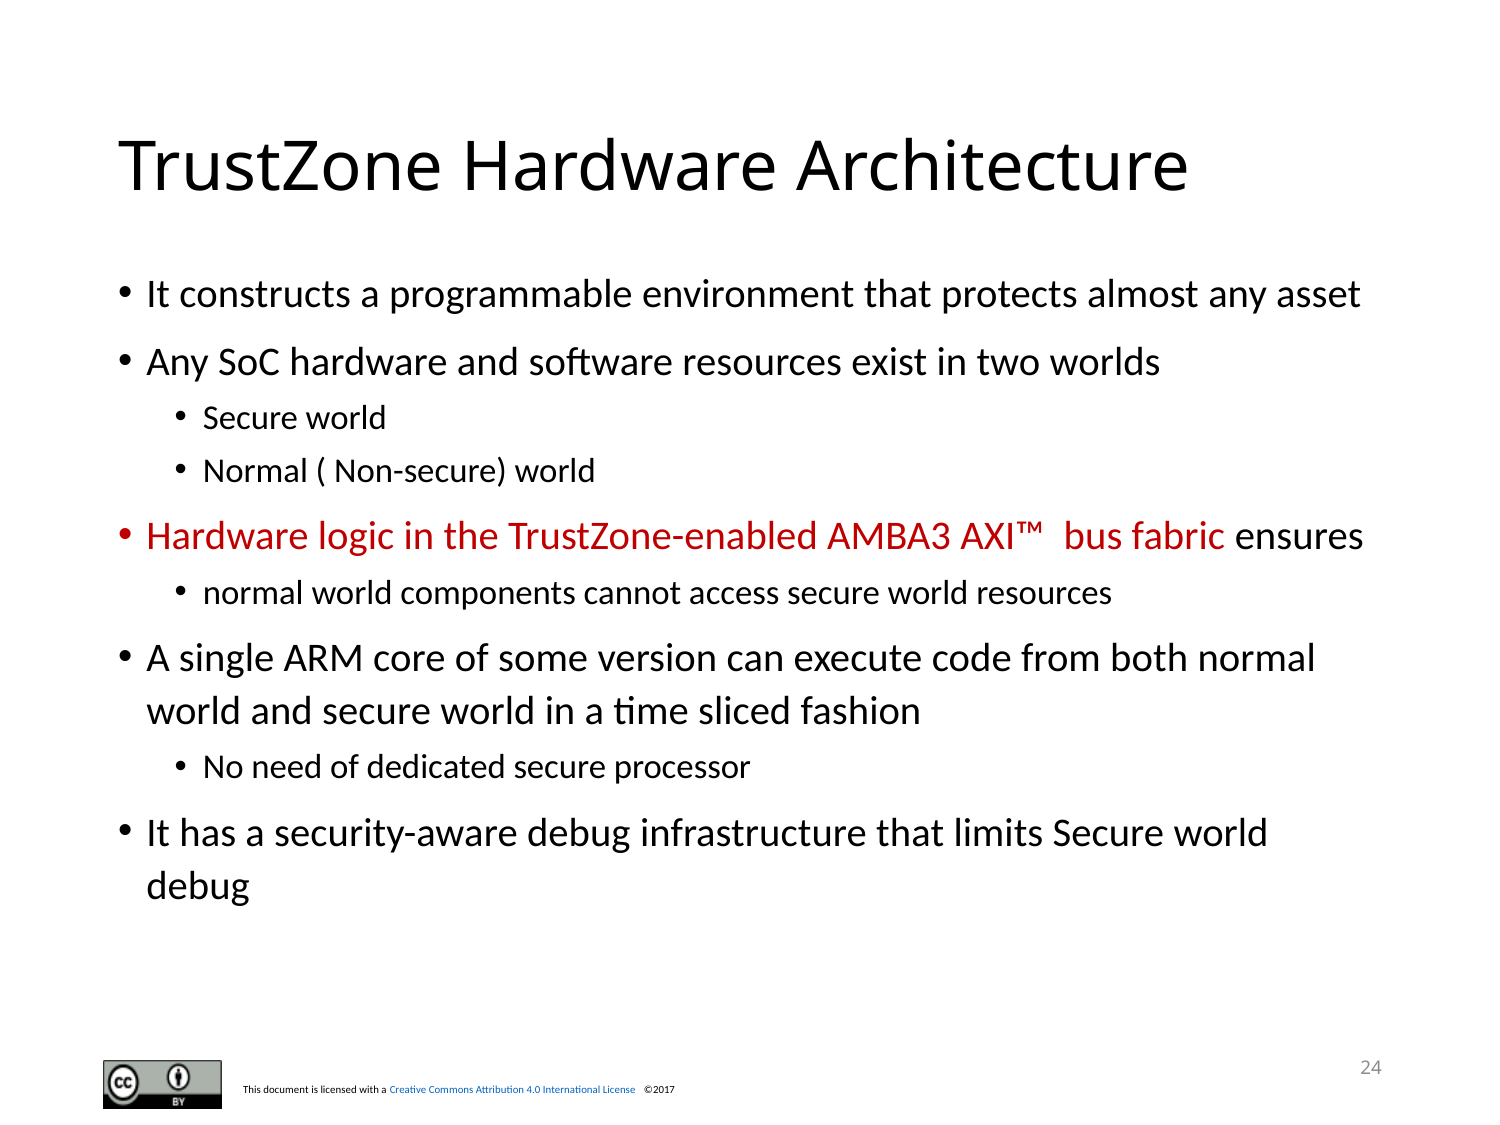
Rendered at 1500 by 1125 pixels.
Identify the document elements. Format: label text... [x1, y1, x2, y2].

list It constructs a programmable environment that protects almost any asset Any SoC hardware and software resources exist in two worlds Secure world Normal ( Non-secure) world Hardware logic in the TrustZone-enabled AMBA3 AXI™ bus fabric ensures normal world components cannot access secure world resources A single ARM core of some version can execute code from both normal world and secure world in a time sliced fashion No need of dedicated secure processor It has a security-aware debug infrastructure that limits Secure world debug [103, 254, 1397, 1014]
slide_number 24 [1315, 1038, 1397, 1099]
title TrustZone Hardware Architecture [103, 59, 1397, 254]
picture [103, 1060, 222, 1109]
